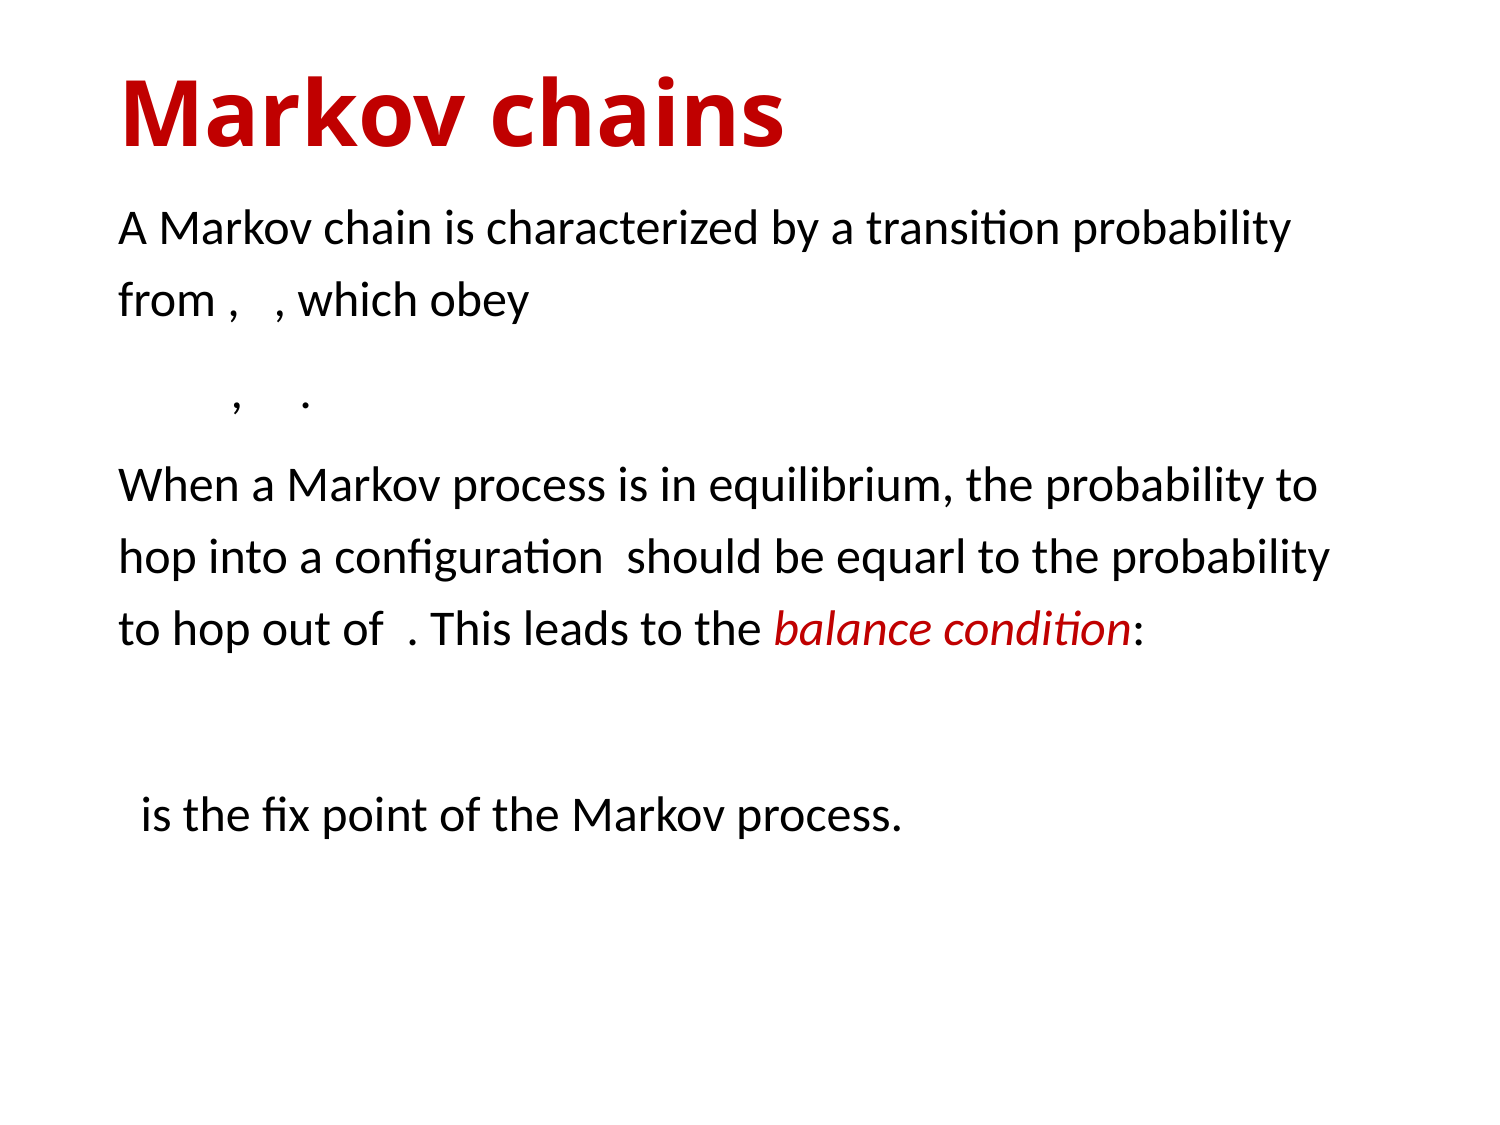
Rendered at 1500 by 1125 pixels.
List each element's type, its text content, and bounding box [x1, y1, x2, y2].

title Markov chains [103, 59, 1397, 175]
